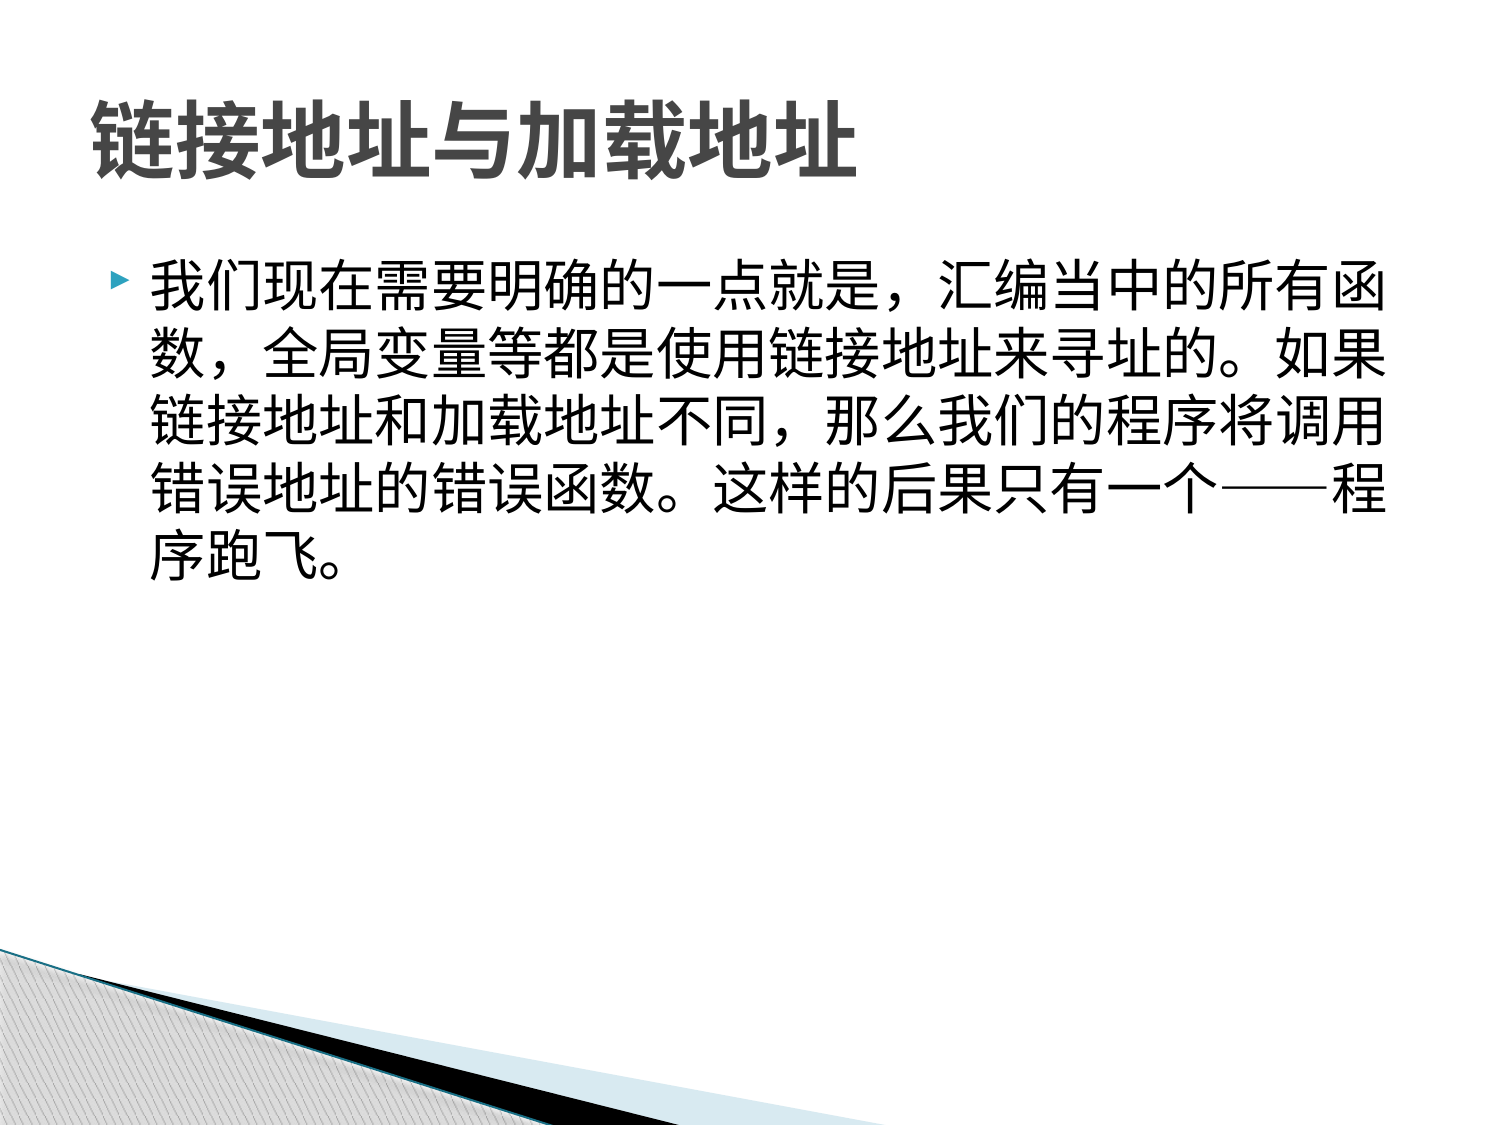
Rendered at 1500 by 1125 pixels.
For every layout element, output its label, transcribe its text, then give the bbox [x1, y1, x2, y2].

list 我们现在需要明确的一点就是，汇编当中的所有函数，全局变量等都是使用链接地址来寻址的。如果链接地址和加载地址不同，那么我们的程序将调用错误地址的错误函数。这样的后果只有一个——程序跑飞。 [75, 243, 1425, 986]
title 链接地址与加载地址 [75, 45, 1425, 233]
